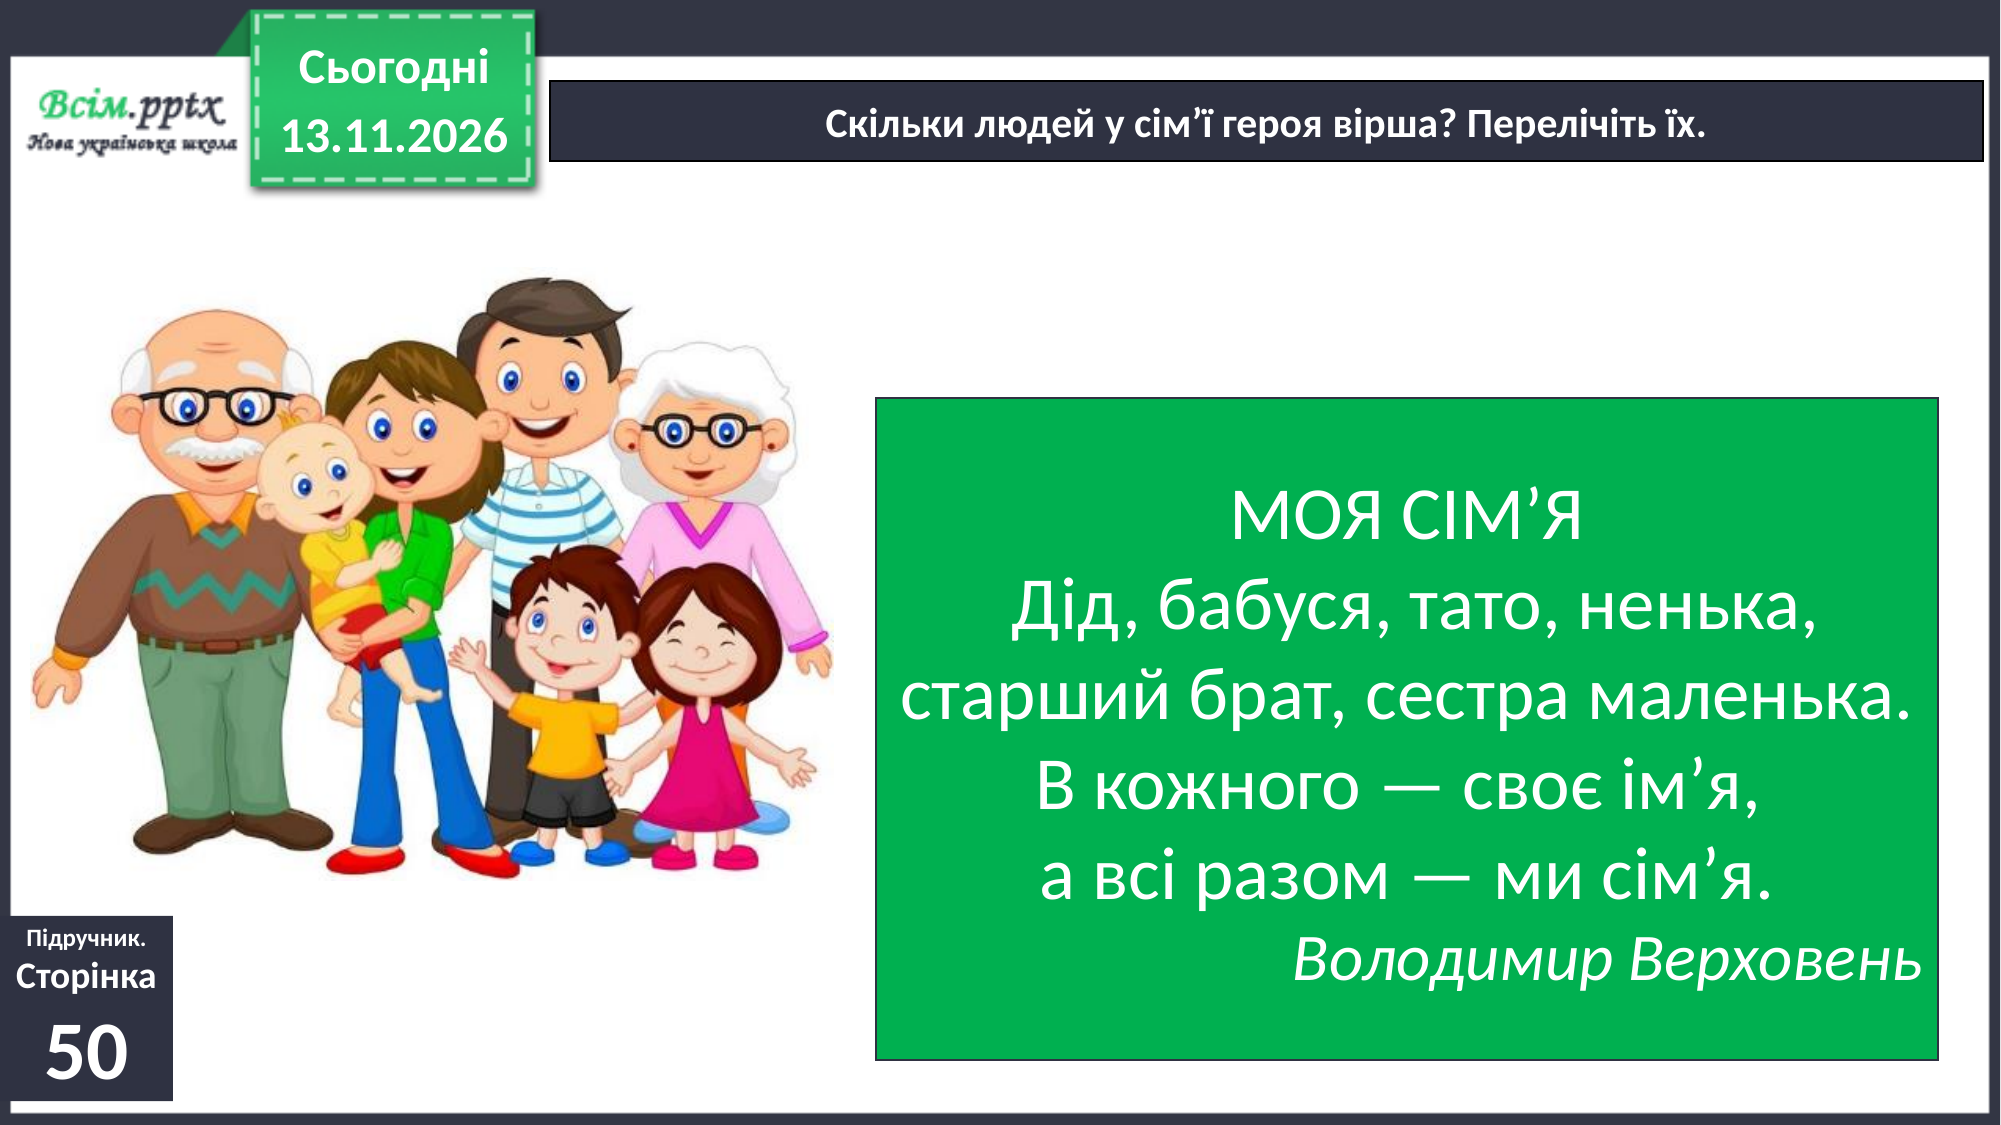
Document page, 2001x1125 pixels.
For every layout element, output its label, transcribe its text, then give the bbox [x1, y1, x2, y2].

picture [0, 0, 2001, 1125]
text_box Сьогодні [284, 26, 535, 101]
text_box 22.03.2022 [263, 101, 524, 164]
text_box МОЯ СІМ’Я Дід, бабуся, тато, ненька, старший брат, сестра маленька. В кожного — своє ім’я, а всі разом — ми сім’я. Володимир Верховень [875, 397, 1939, 1061]
text_box Підручник. Сторінка 50 [0, 915, 174, 1102]
text_box Скільки людей у сім’ї героя вірша? Перелічіть їх. [549, 80, 1984, 162]
